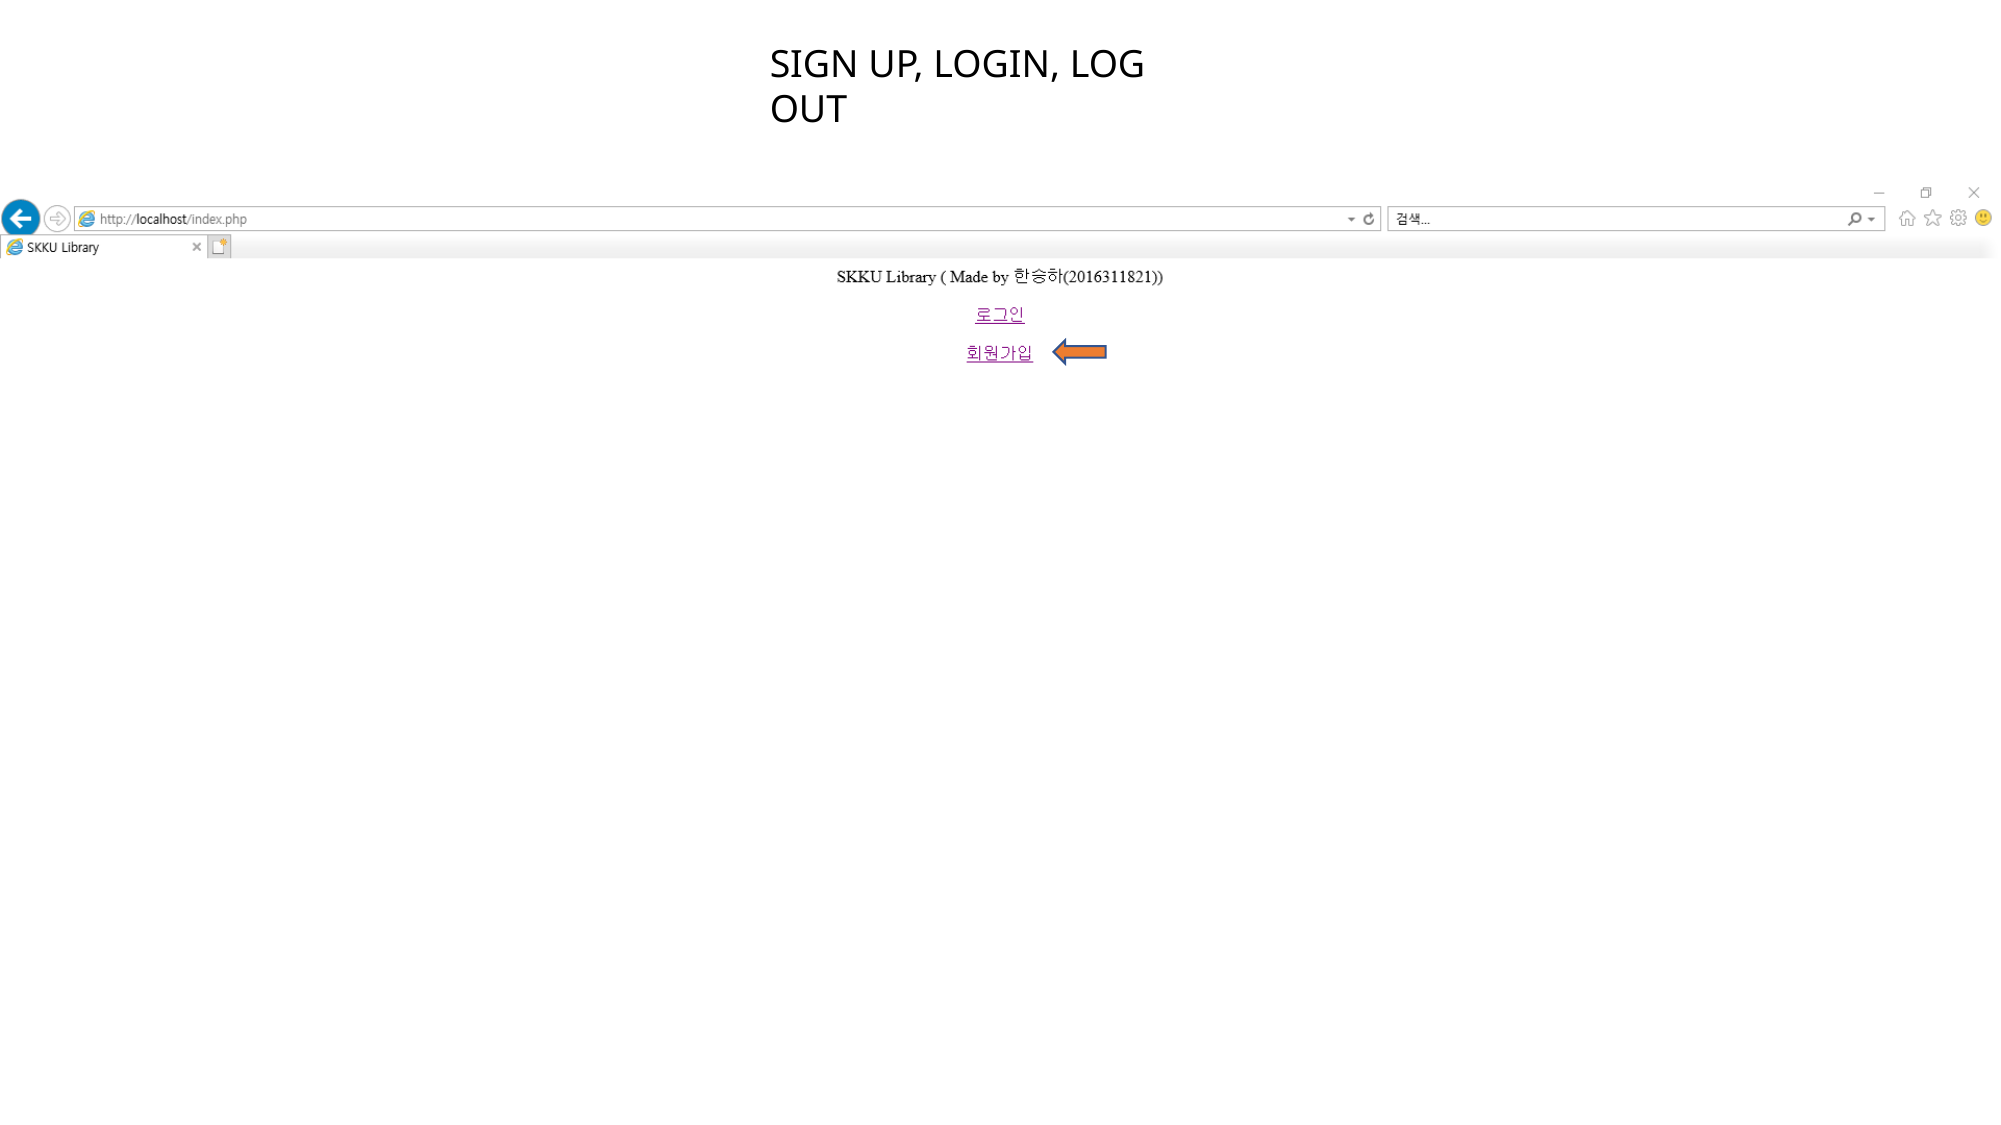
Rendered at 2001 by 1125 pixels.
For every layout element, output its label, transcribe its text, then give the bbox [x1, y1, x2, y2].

picture [0, 178, 2000, 912]
text_box SIGN UP, LOGIN, LOG OUT [755, 32, 1245, 138]
